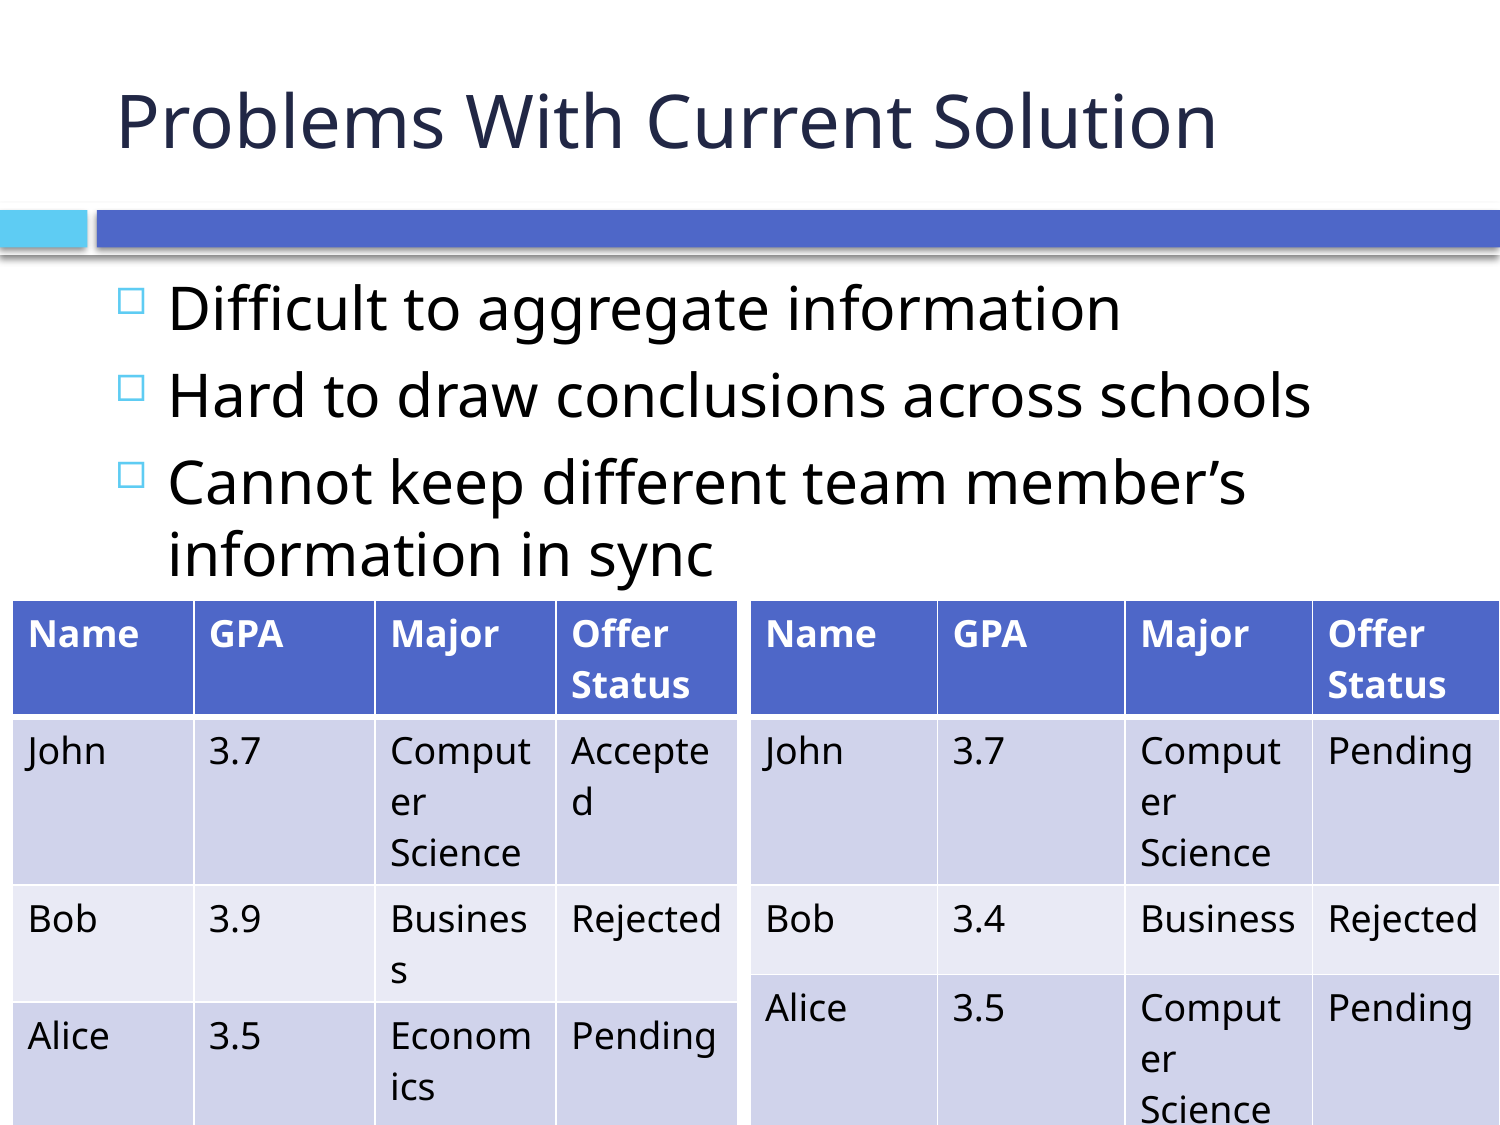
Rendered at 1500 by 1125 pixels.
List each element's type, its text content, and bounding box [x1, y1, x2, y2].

table_cell Pending [1313, 975, 1499, 1125]
table_cell John [13, 720, 193, 884]
table_cell Computer Science [1126, 975, 1312, 1125]
table_cell Alice [751, 975, 937, 1125]
table_cell Bob [13, 886, 193, 1001]
table_cell Business [1126, 886, 1312, 974]
table_cell Bob [751, 886, 937, 974]
table_header Offer Status [557, 601, 737, 714]
table_cell 3.4 [938, 886, 1124, 974]
table_header Name [13, 601, 193, 714]
table_cell Computer Science [376, 720, 555, 884]
table_cell Accepted [557, 720, 737, 884]
table_cell Economics [376, 1003, 555, 1125]
list Difficult to aggregate information Hard to draw conclusions across schools Cannot keep different team member’s information in sync [100, 262, 1438, 1000]
table_cell 3.9 [195, 886, 374, 1001]
table_cell Pending [557, 1003, 737, 1125]
title Problems With Current Solution [100, 37, 1438, 200]
table_cell Computer Science [1126, 720, 1312, 884]
table_cell 3.5 [195, 1003, 374, 1125]
table_cell 3.7 [195, 720, 374, 884]
table_cell Business [376, 886, 555, 1001]
table_header GPA [195, 601, 374, 714]
table_header Offer Status [1313, 601, 1499, 714]
table_header Major [376, 601, 555, 714]
table_header Name [751, 601, 937, 714]
table_cell John [751, 720, 937, 884]
table_cell Alice [13, 1003, 193, 1125]
table_cell 3.5 [938, 975, 1124, 1125]
table_cell Rejected [1313, 886, 1499, 974]
table_header Major [1126, 601, 1312, 714]
table_cell Rejected [557, 886, 737, 1001]
table_header GPA [938, 601, 1124, 714]
table_cell 3.7 [938, 720, 1124, 884]
table_cell Pending [1313, 720, 1499, 884]
